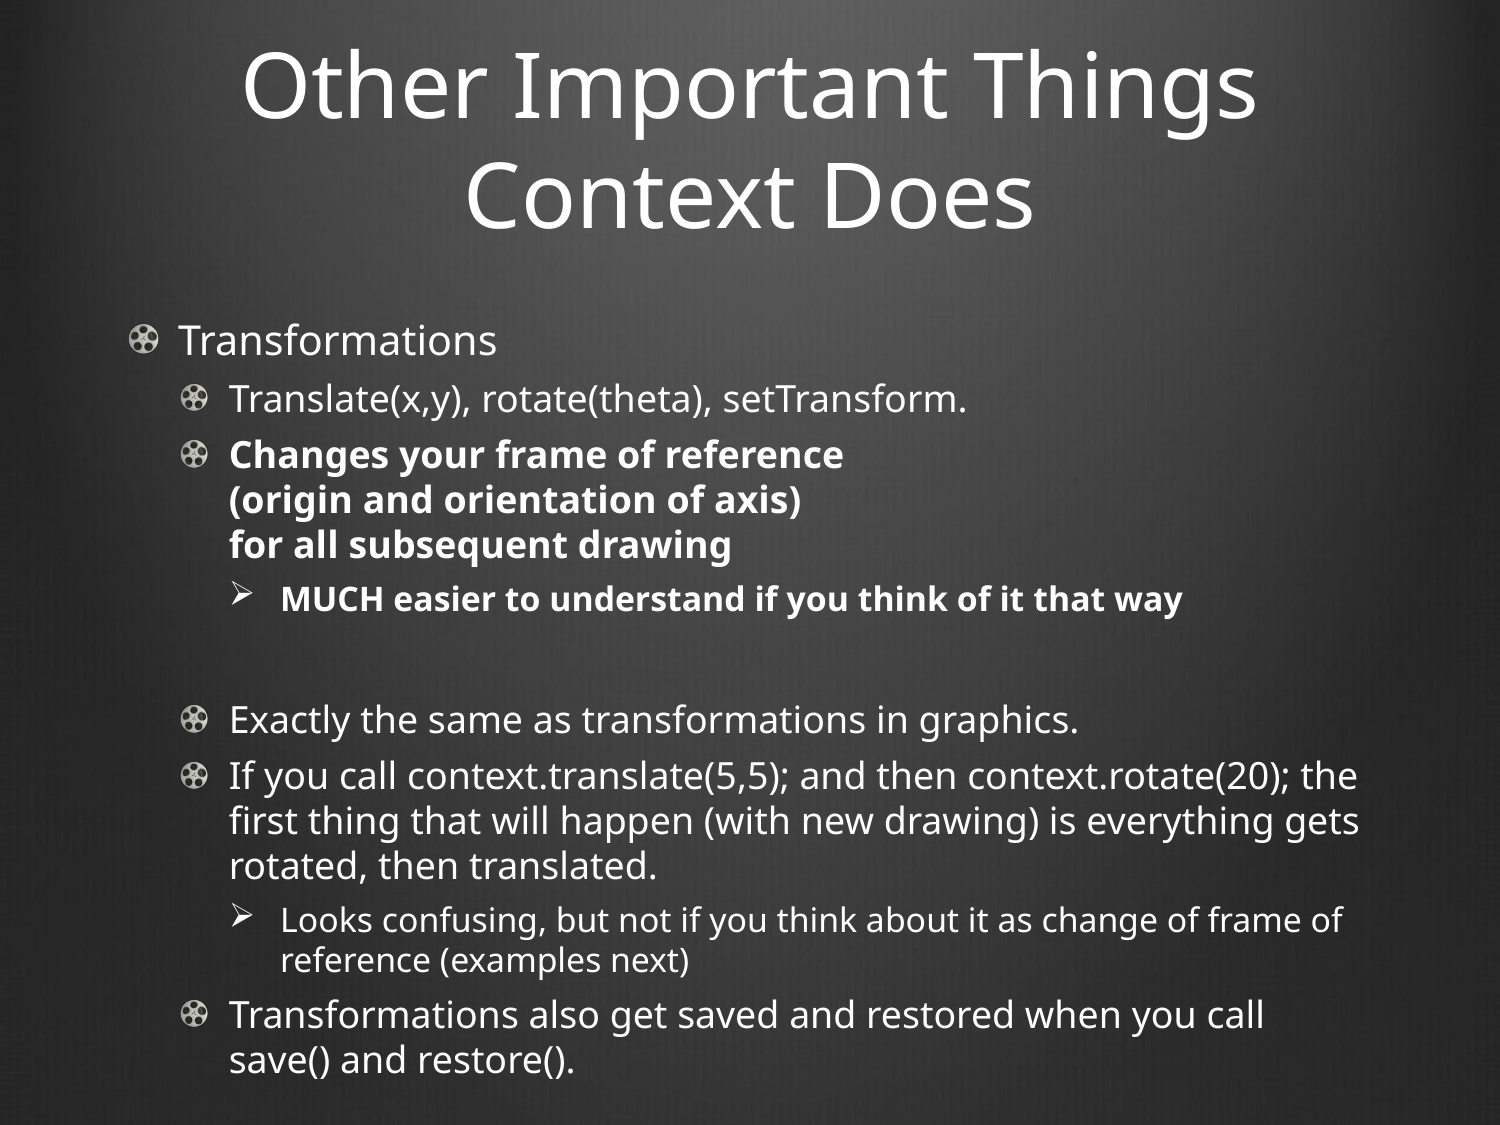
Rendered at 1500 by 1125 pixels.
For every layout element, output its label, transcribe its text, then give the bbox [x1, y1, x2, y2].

picture [179, 760, 209, 790]
picture [179, 438, 209, 469]
picture [179, 703, 209, 734]
picture [127, 322, 160, 355]
picture [179, 998, 209, 1028]
picture [179, 382, 209, 412]
list Transformations Translate(x,y), rotate(theta), setTransform. Changes your frame of reference (origin and orientation of axis) for all subsequent drawing MUCH easier to understand if you think of it that way Exactly the same as transformations in graphics. If you call context.translate(5,5); and then context.rotate(20); the first thing that will happen (with new drawing) is everything gets rotated, then translated. Looks confusing, but not if you think about it as change of frame of reference (examples next) Transformations also get saved and restored when you call save() and restore(). [112, 306, 1388, 1094]
title Other Important Things Context Does [112, 19, 1388, 255]
